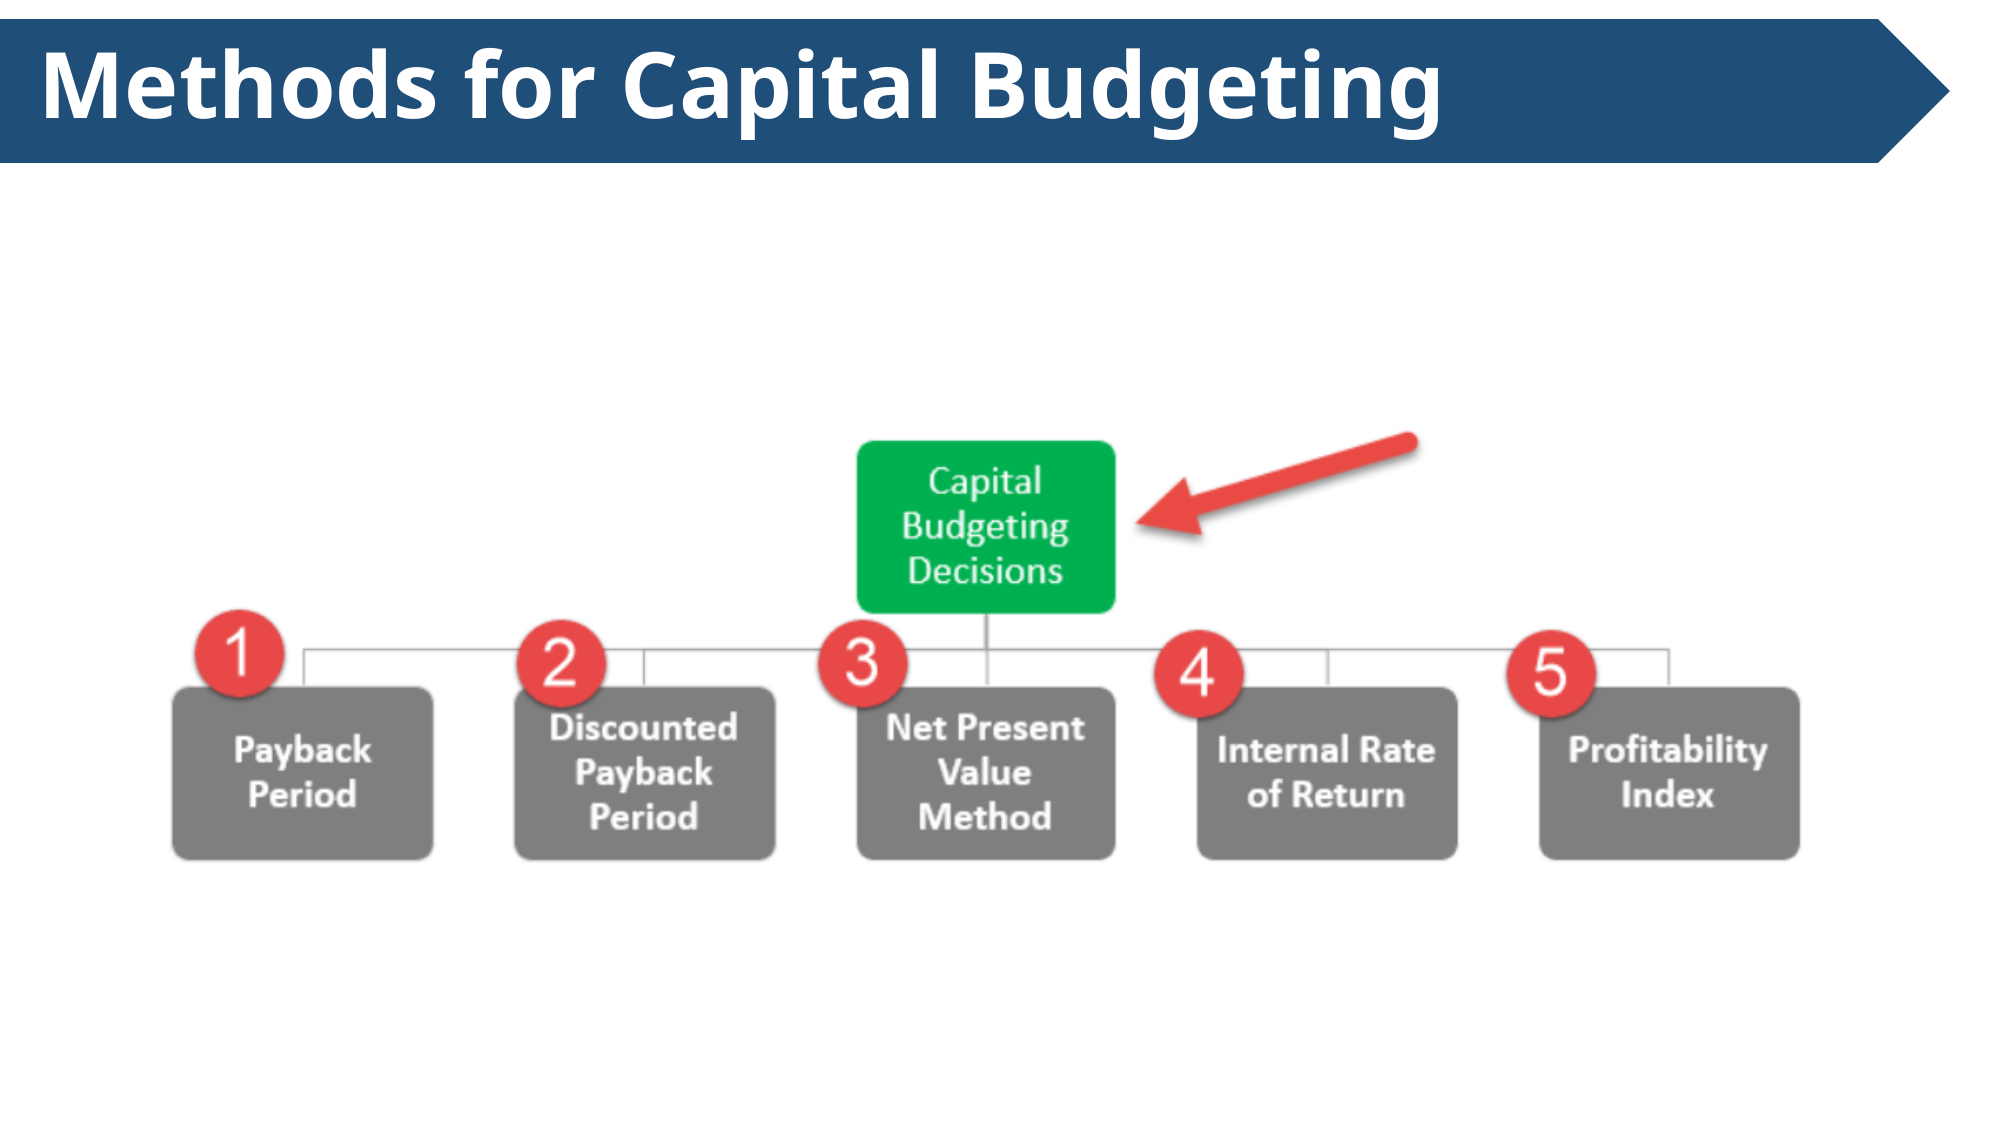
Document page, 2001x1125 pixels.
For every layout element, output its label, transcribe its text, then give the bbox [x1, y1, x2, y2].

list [90, 369, 1933, 921]
title Methods for Capital Budgeting [23, 19, 1880, 159]
